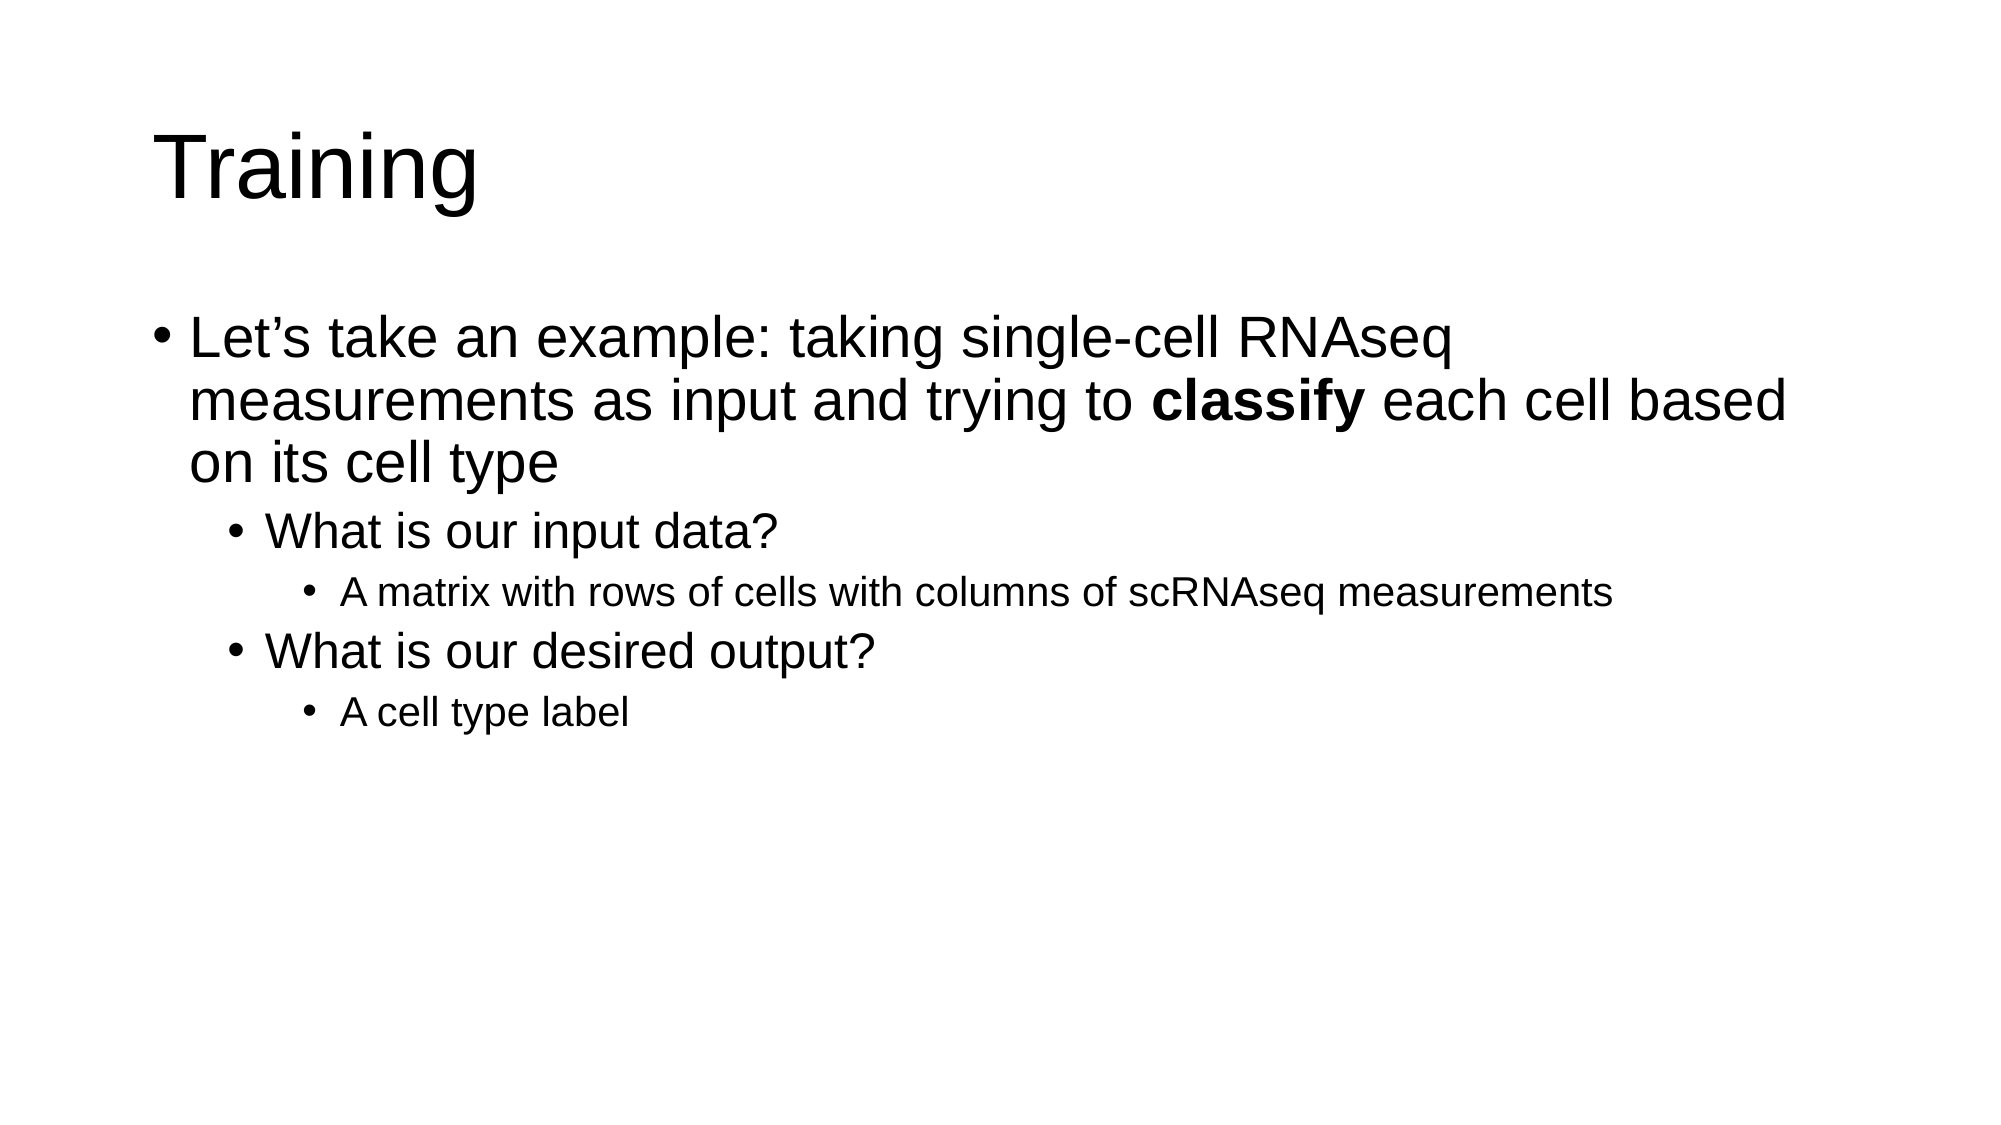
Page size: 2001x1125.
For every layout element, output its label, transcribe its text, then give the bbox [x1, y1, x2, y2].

title Training [137, 59, 1863, 278]
list Let’s take an example: taking single-cell RNAseq measurements as input and trying to classify each cell based on its cell type What is our input data? A matrix with rows of cells with columns of scRNAseq measurements What is our desired output? A cell type label [137, 299, 1863, 1014]
